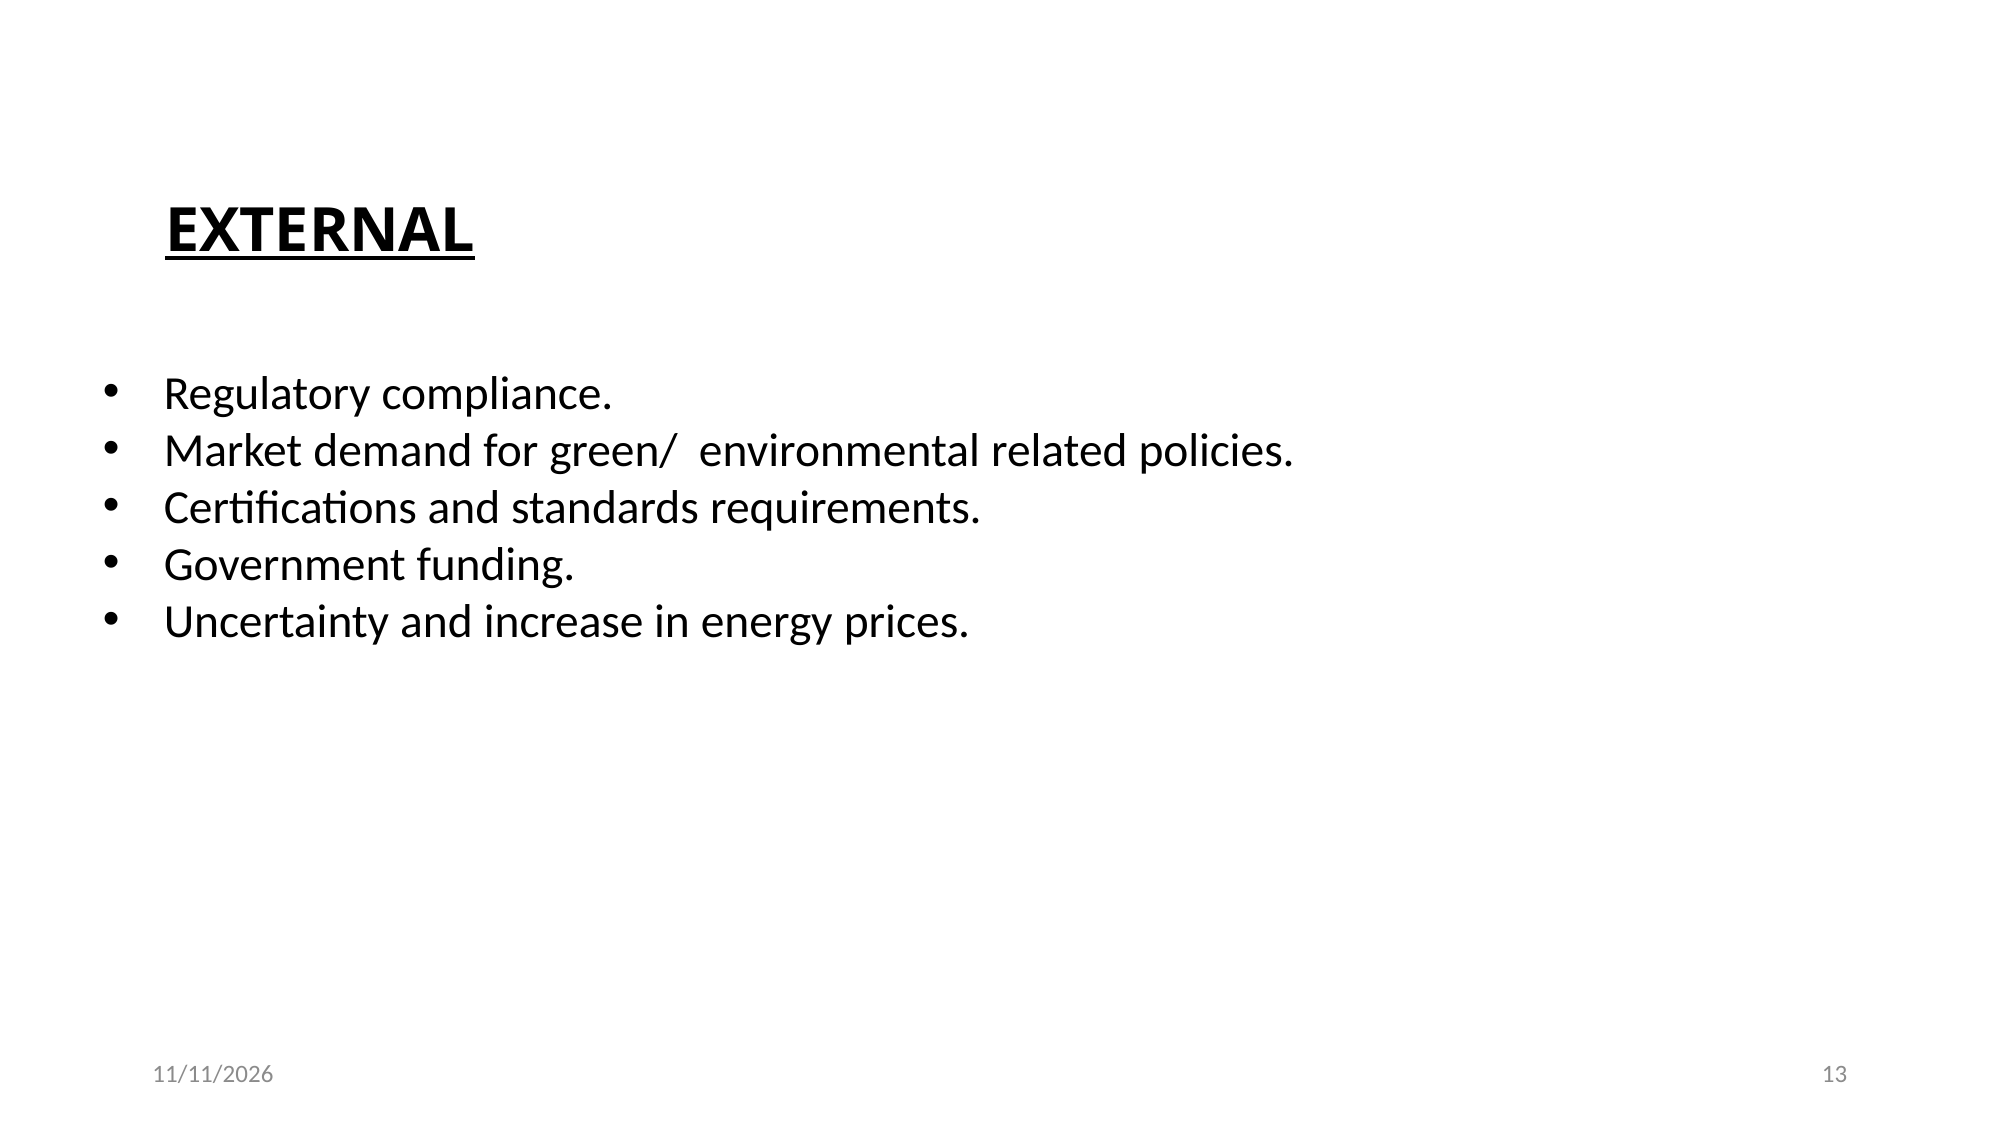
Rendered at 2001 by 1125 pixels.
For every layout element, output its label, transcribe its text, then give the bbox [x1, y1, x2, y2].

text_box Regulatory compliance. Market demand for green/ environmental related policies. Certifications and standards requirements. Government funding. Uncertainty and increase in energy prices. [102, 358, 1936, 647]
slide_number 13 [1412, 1042, 1863, 1103]
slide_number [137, 1042, 588, 1103]
title EXTERNAL [162, 130, 781, 321]
